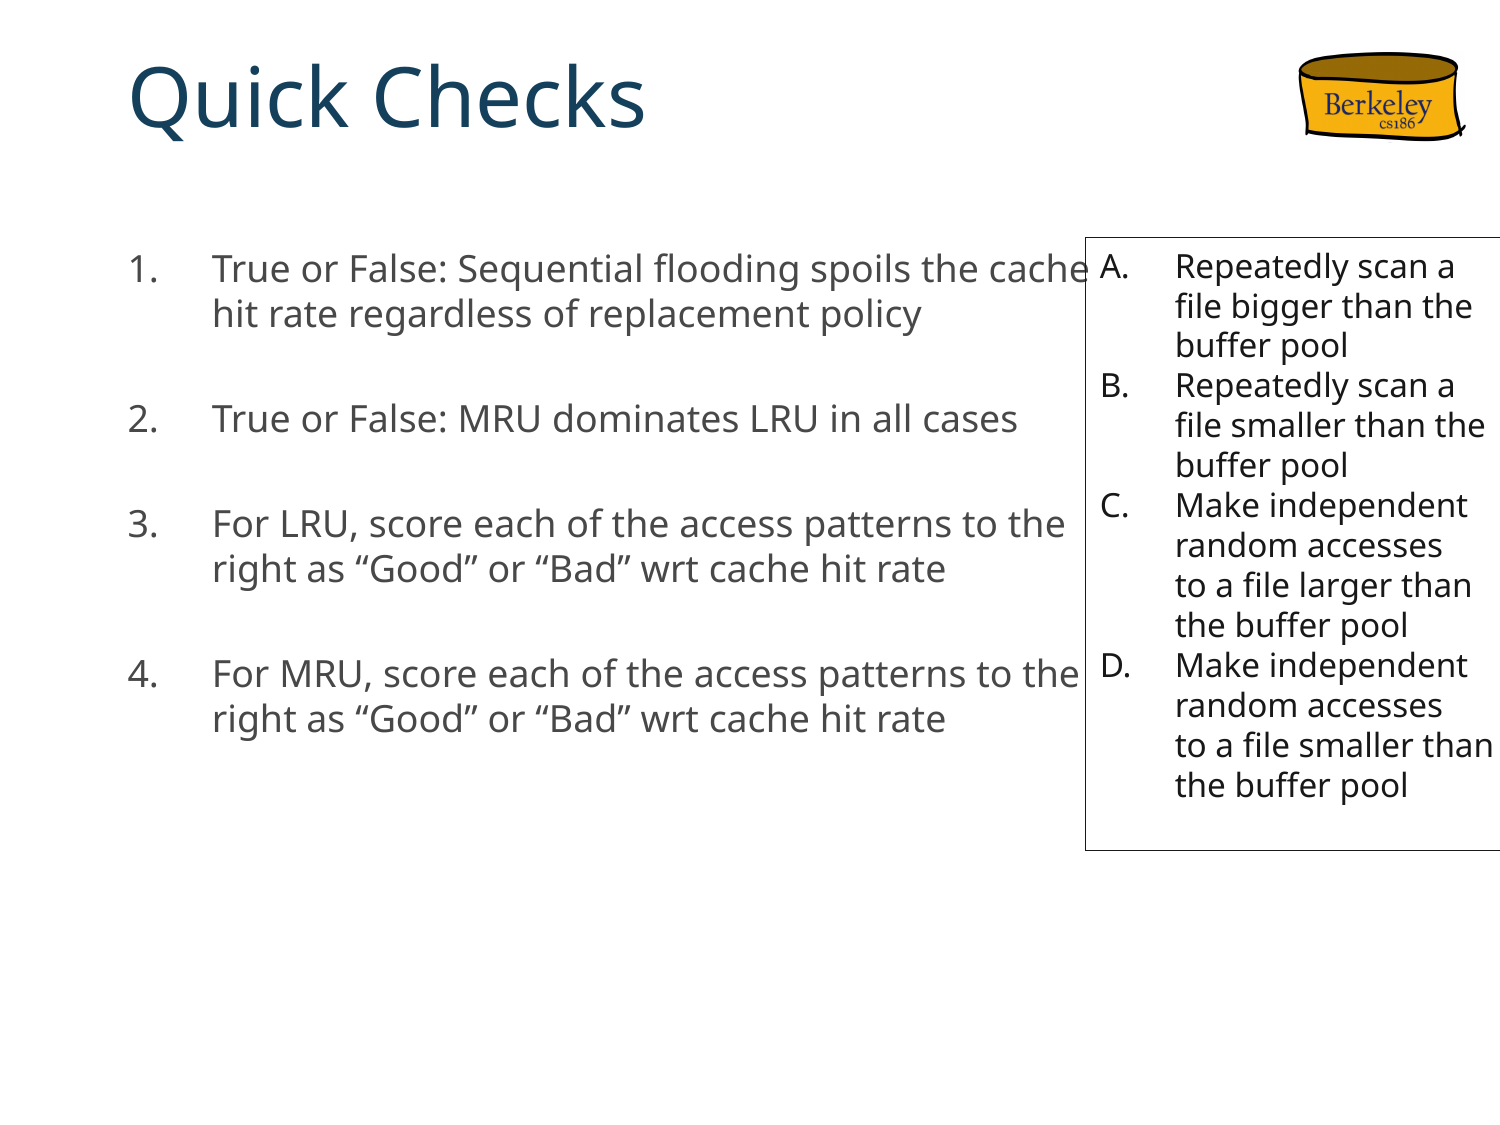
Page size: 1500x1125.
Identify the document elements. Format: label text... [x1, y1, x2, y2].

title Quick Checks [112, 0, 1388, 188]
list True or False: Sequential flooding spoils the cache hit rate regardless of replacement policy True or False: MRU dominates LRU in all cases For LRU, score each of the access patterns to the right as “Good” or “Bad” wrt cache hit rate For MRU, score each of the access patterns to the right as “Good” or “Bad” wrt cache hit rate [112, 237, 1113, 1075]
picture [1388, 50, 1466, 143]
text_box Repeatedly scan a file bigger than the buffer pool Repeatedly scan a file smaller than the buffer pool Make independent random accesses to a file larger than the buffer pool Make independent random accesses to a file smaller than the buffer pool [1085, 237, 1500, 851]
